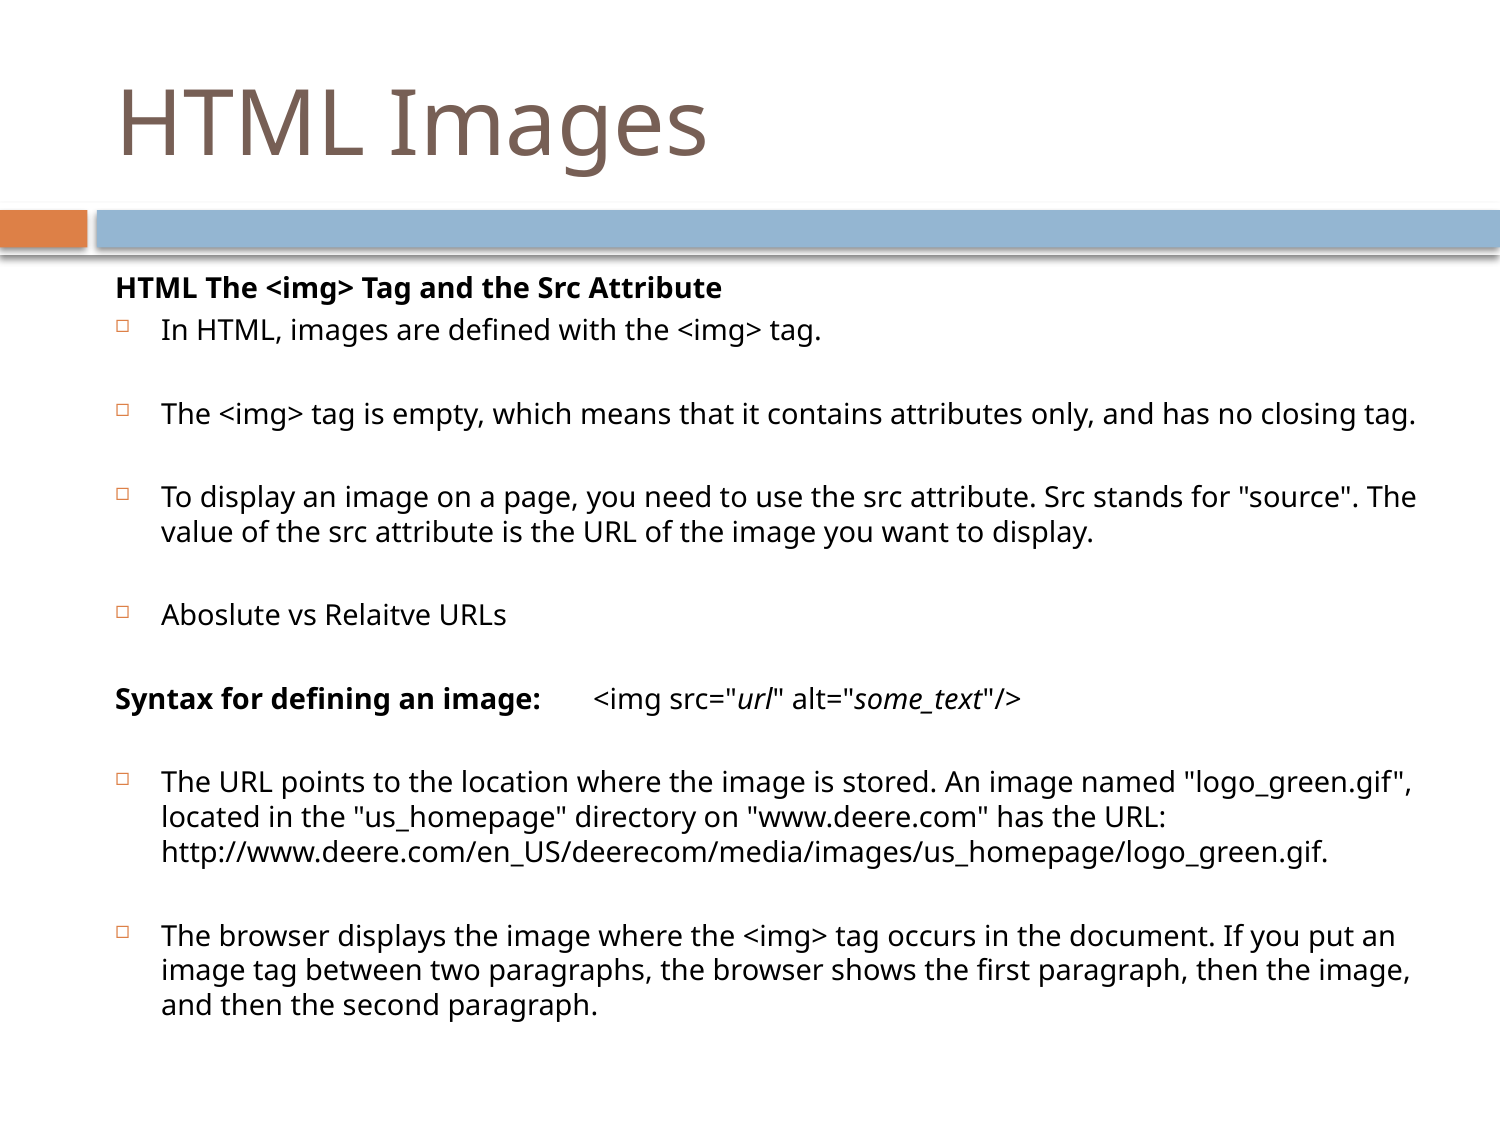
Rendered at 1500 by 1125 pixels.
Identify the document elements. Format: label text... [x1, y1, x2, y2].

title HTML Images [100, 37, 1438, 200]
list HTML The <img> Tag and the Src Attribute In HTML, images are defined with the <img> tag. The <img> tag is empty, which means that it contains attributes only, and has no closing tag. To display an image on a page, you need to use the src attribute. Src stands for "source". The value of the src attribute is the URL of the image you want to display. Aboslute vs Relaitve URLs Syntax for defining an image: <img src="url" alt="some_text"/> The URL points to the location where the image is stored. An image named "logo_green.gif", located in the "us_homepage" directory on "www.deere.com" has the URL: http://www.deere.com/en_US/deerecom/media/images/us_homepage/logo_green.gif. The browser displays the image where the <img> tag occurs in the document. If you put an image tag between two paragraphs, the browser shows the first paragraph, then the image, and then the second paragraph. [100, 262, 1438, 1088]
